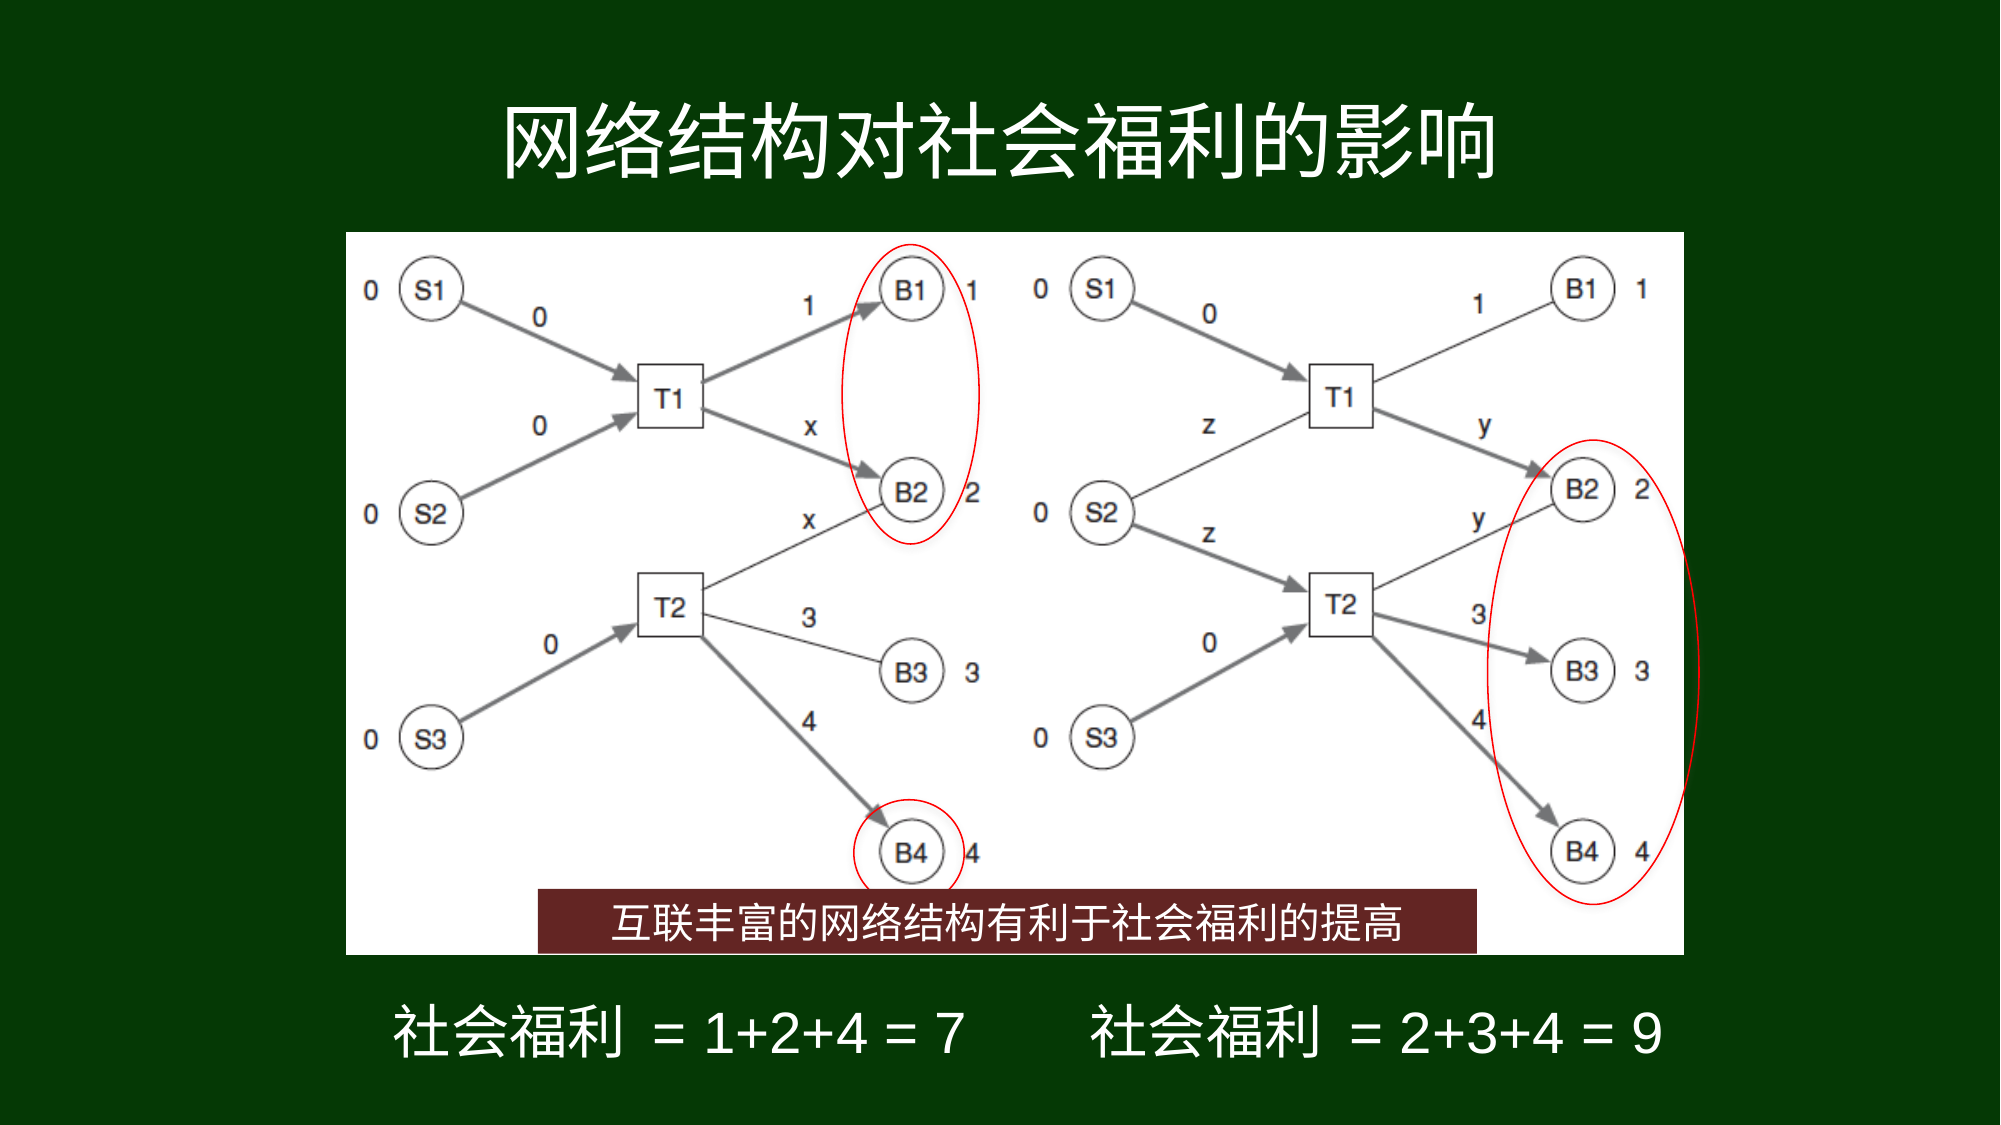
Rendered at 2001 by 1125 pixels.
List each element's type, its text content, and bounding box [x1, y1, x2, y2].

text_box [1690, 578, 1700, 766]
title 网络结构对社会福利的影响 [99, 45, 1900, 233]
text_box 社会福利 = 2+3+4 = 9 [1075, 987, 1680, 1073]
picture [345, 232, 1685, 955]
text_box 社会福利 = 1+2+4 = 7 [378, 987, 983, 1073]
